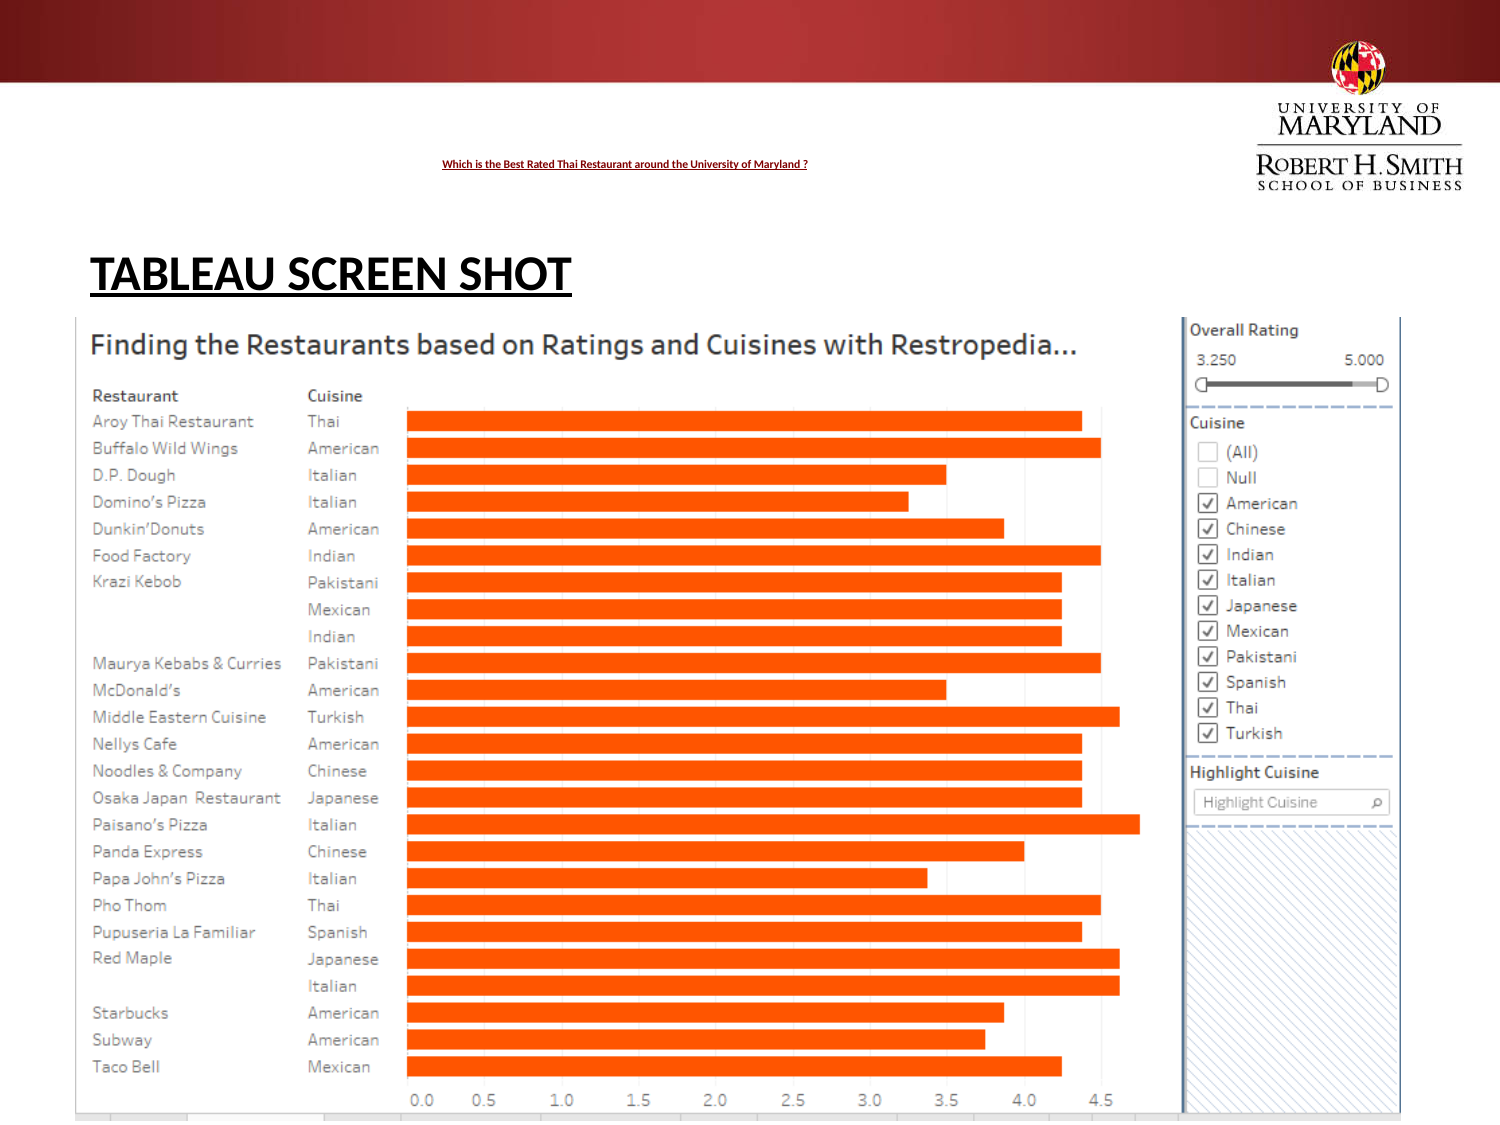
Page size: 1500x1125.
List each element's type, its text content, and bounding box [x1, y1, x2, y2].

picture [0, 233, 1500, 1125]
picture [0, 0, 1500, 232]
title Which is the Best Rated Thai Restaurant around the University of Maryland ? [0, 98, 1360, 233]
list TABLEAU SCREEN SHOT [75, 232, 1500, 1114]
